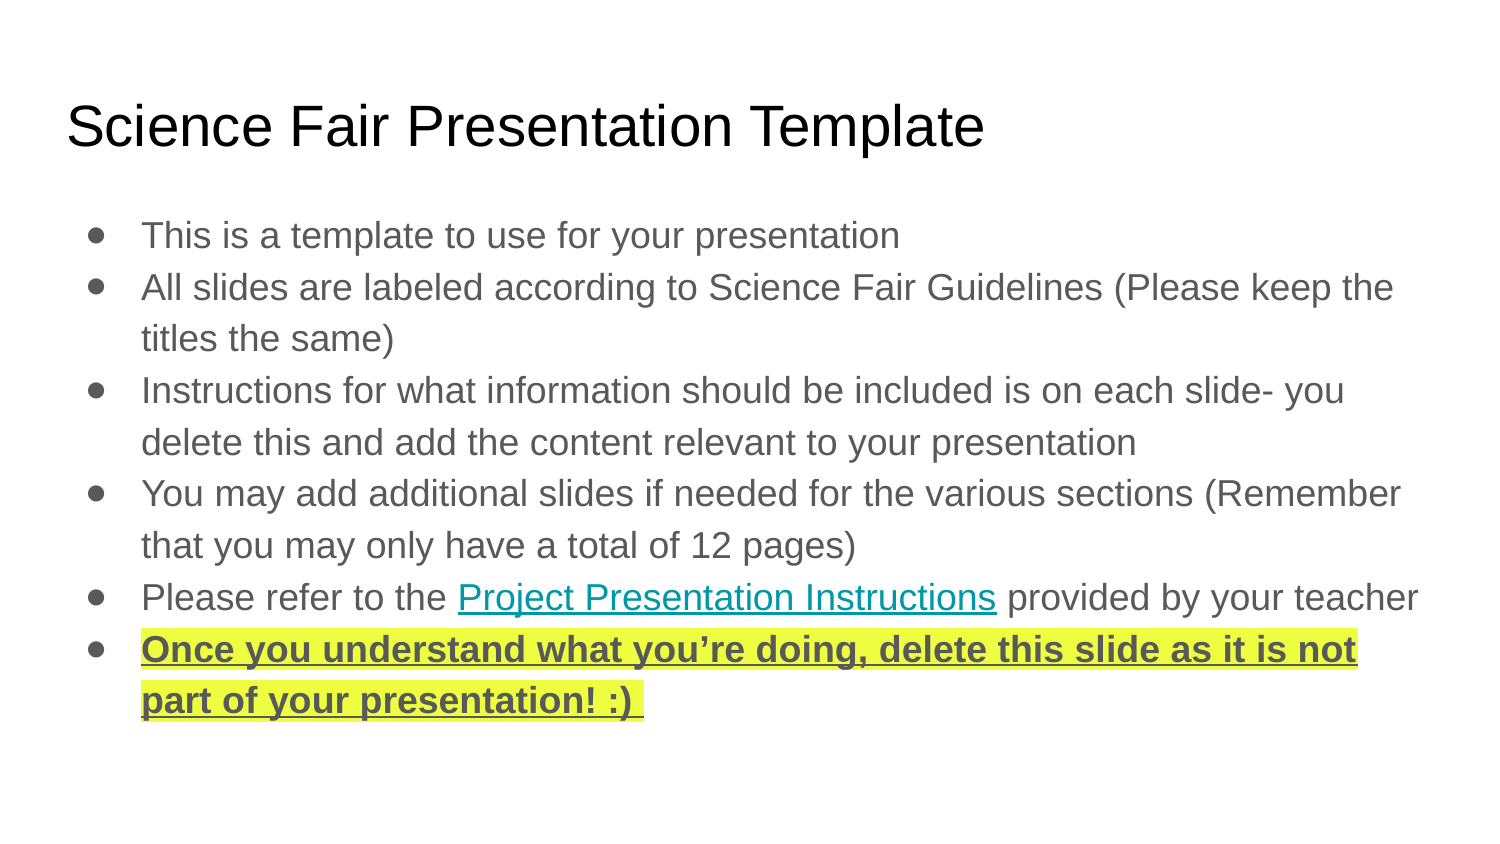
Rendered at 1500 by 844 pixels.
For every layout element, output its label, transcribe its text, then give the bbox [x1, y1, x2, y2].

title Science Fair Presentation Template [51, 72, 1449, 167]
list This is a template to use for your presentation All slides are labeled according to Science Fair Guidelines (Please keep the titles the same) Instructions for what information should be included is on each slide- you delete this and add the content relevant to your presentation You may add additional slides if needed for the various sections (Remember that you may only have a total of 12 pages) Please refer to the Project Presentation Instructions provided by your teacher Once you understand what you’re doing, delete this slide as it is not part of your presentation! :) [51, 189, 1449, 750]
